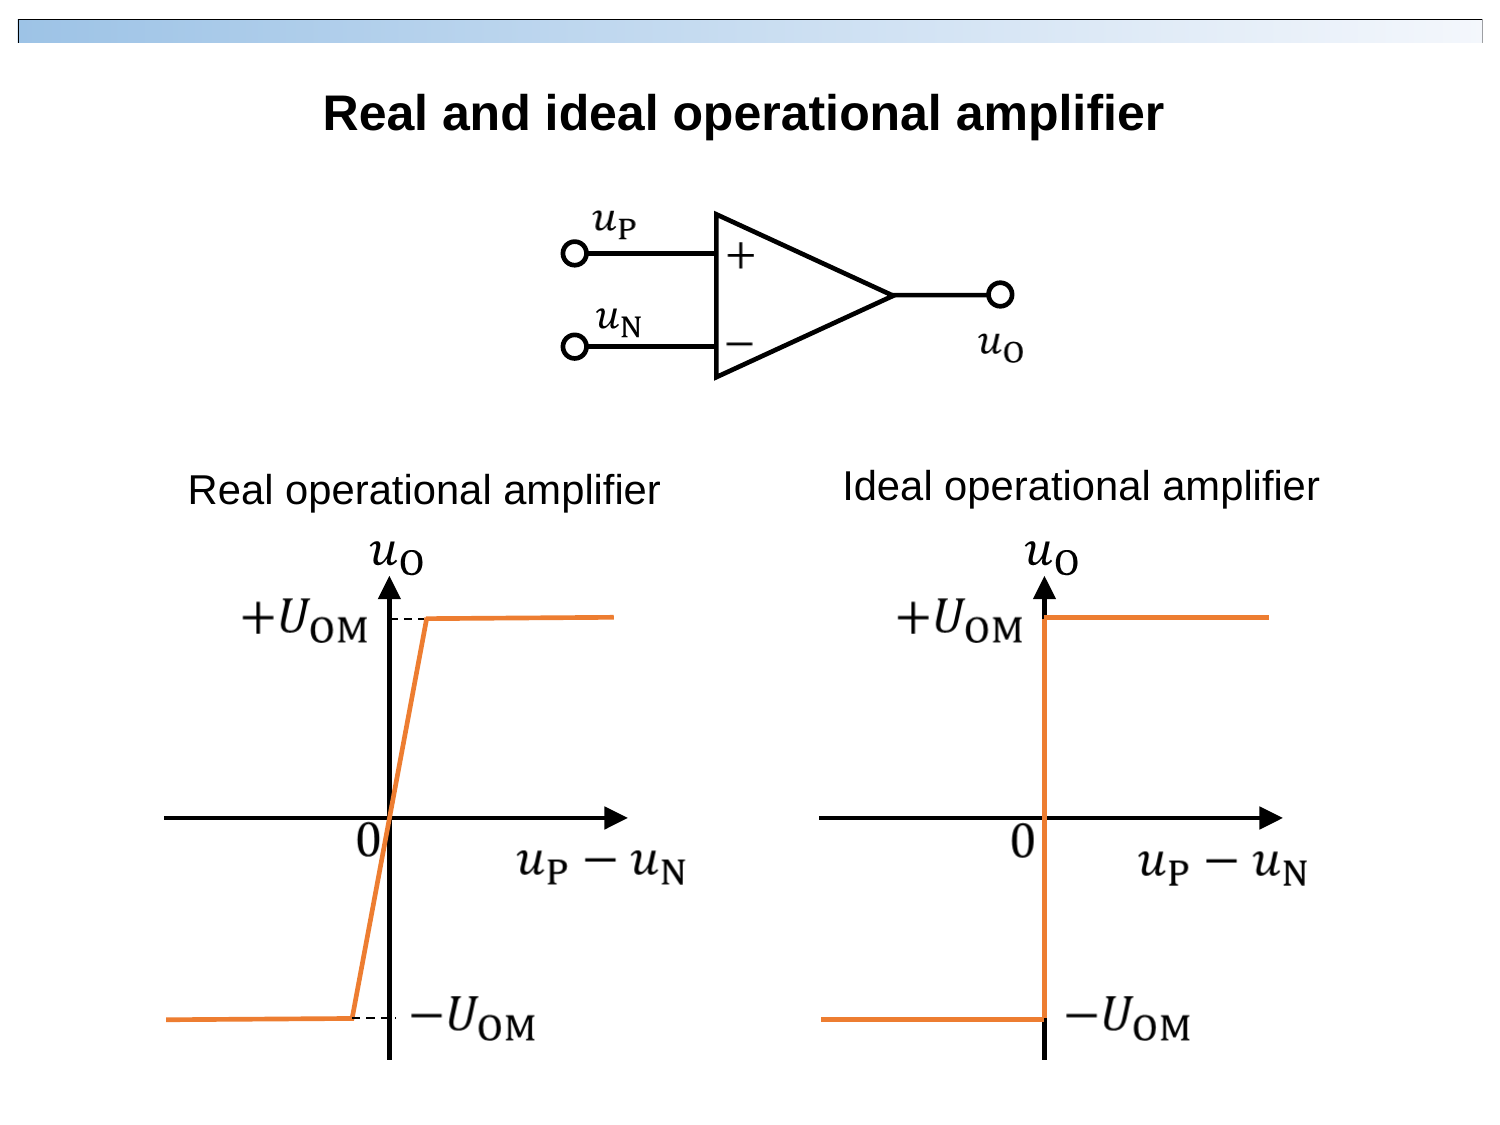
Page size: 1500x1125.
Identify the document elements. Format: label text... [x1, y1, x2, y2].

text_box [164, 510, 714, 1060]
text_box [821, 577, 1269, 1052]
text_box Real and ideal operational amplifier [239, 73, 1248, 148]
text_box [166, 577, 614, 1052]
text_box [562, 191, 1031, 378]
text_box Ideal operational amplifier [806, 450, 1357, 516]
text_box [819, 510, 1341, 1060]
text_box [17, 18, 1483, 44]
text_box Real operational amplifier [149, 455, 700, 521]
